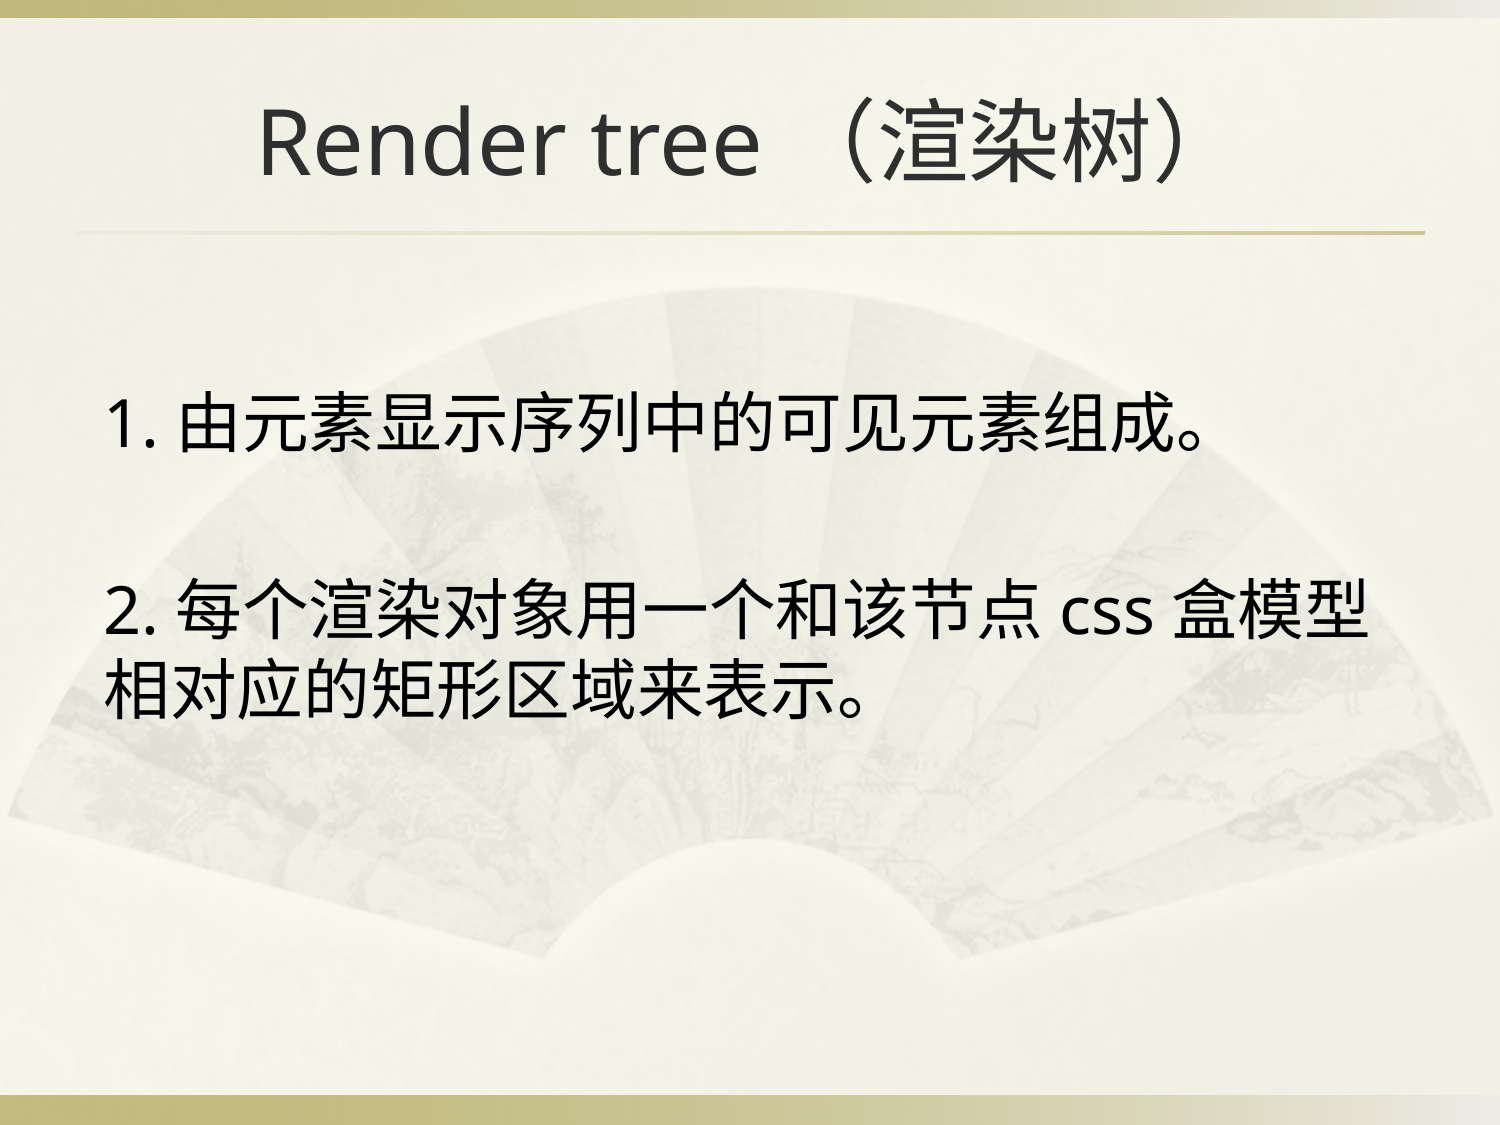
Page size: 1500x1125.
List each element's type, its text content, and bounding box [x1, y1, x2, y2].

list 1.由元素显示序列中的可见元素组成。 2.每个渲染对象用一个和该节点css盒模型相对应的矩形区域来表示。 [88, 373, 1439, 917]
title Render tree（渲染树） [75, 45, 1425, 233]
